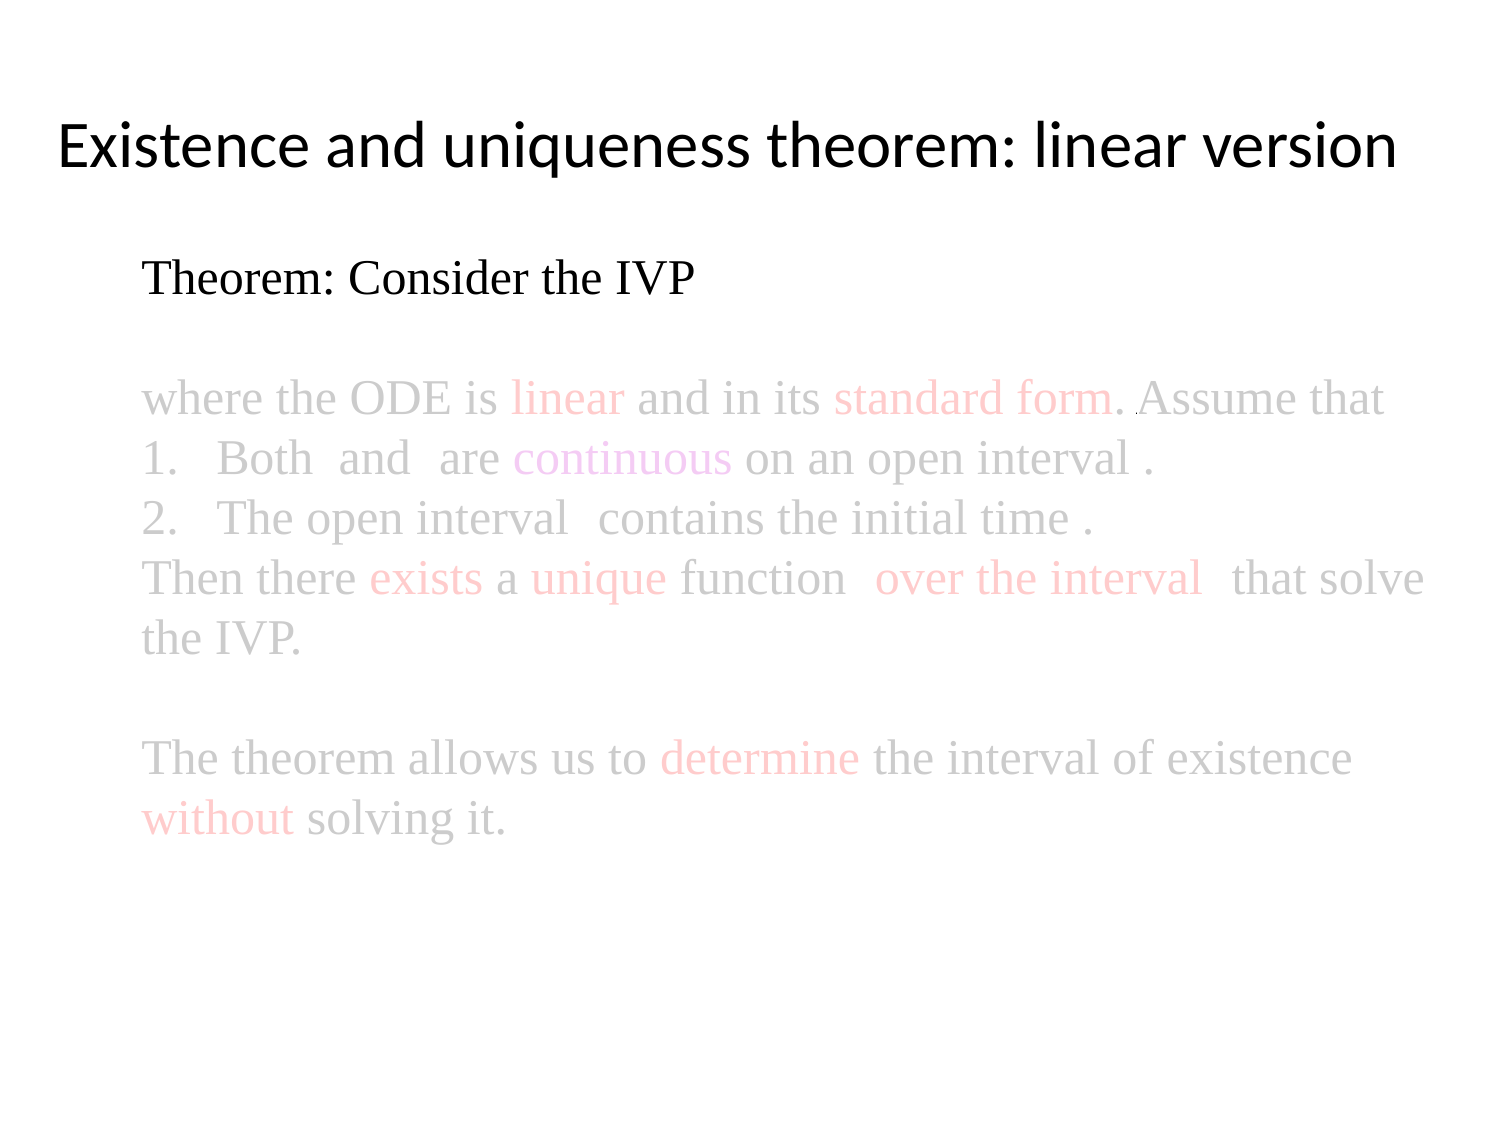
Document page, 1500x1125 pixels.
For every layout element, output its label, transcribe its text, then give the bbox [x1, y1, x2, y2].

text_box [1137, 374, 1425, 424]
text_box Existence and uniqueness theorem: linear version [42, 93, 1481, 188]
text_box [75, 487, 1448, 551]
text_box [86, 550, 1448, 676]
text_box [89, 424, 1462, 488]
text_box [125, 376, 1129, 424]
text_box [113, 730, 1475, 857]
